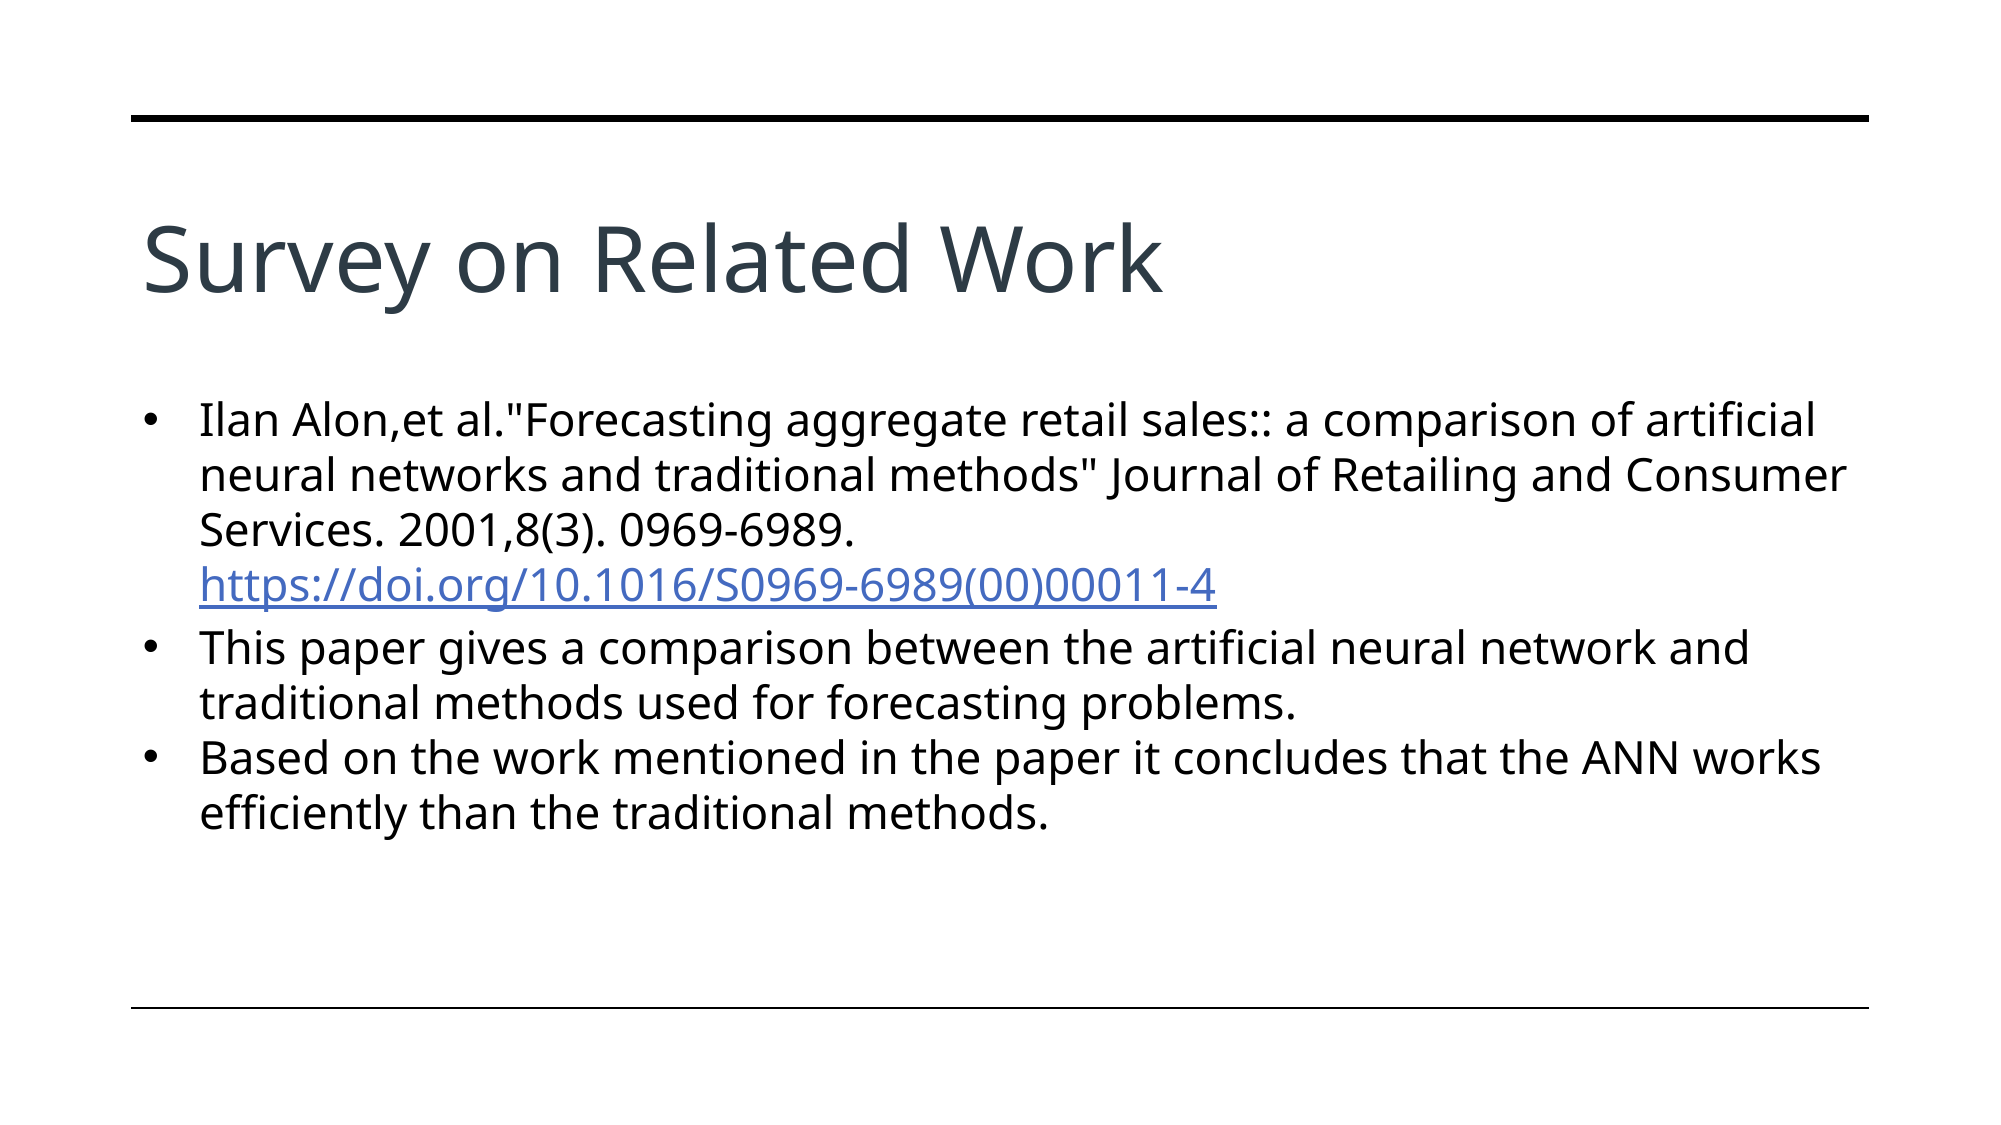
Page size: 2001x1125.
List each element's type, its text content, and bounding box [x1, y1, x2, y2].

text_box Survey on Related Work Ilan Alon,et al."Forecasting aggregate retail sales:: a comparison of artificial neural networks and traditional methods" Journal of Retailing and Consumer Services. 2001,8(3). 0969-6989. https://doi.org/10.1016/S0969-6989(00)00011-4 This paper gives a comparison between the artificial neural network and traditional methods used for forecasting problems. Based on the work mentioned in the paper it concludes that the ANN works efficiently than the traditional methods. [128, 193, 1882, 901]
